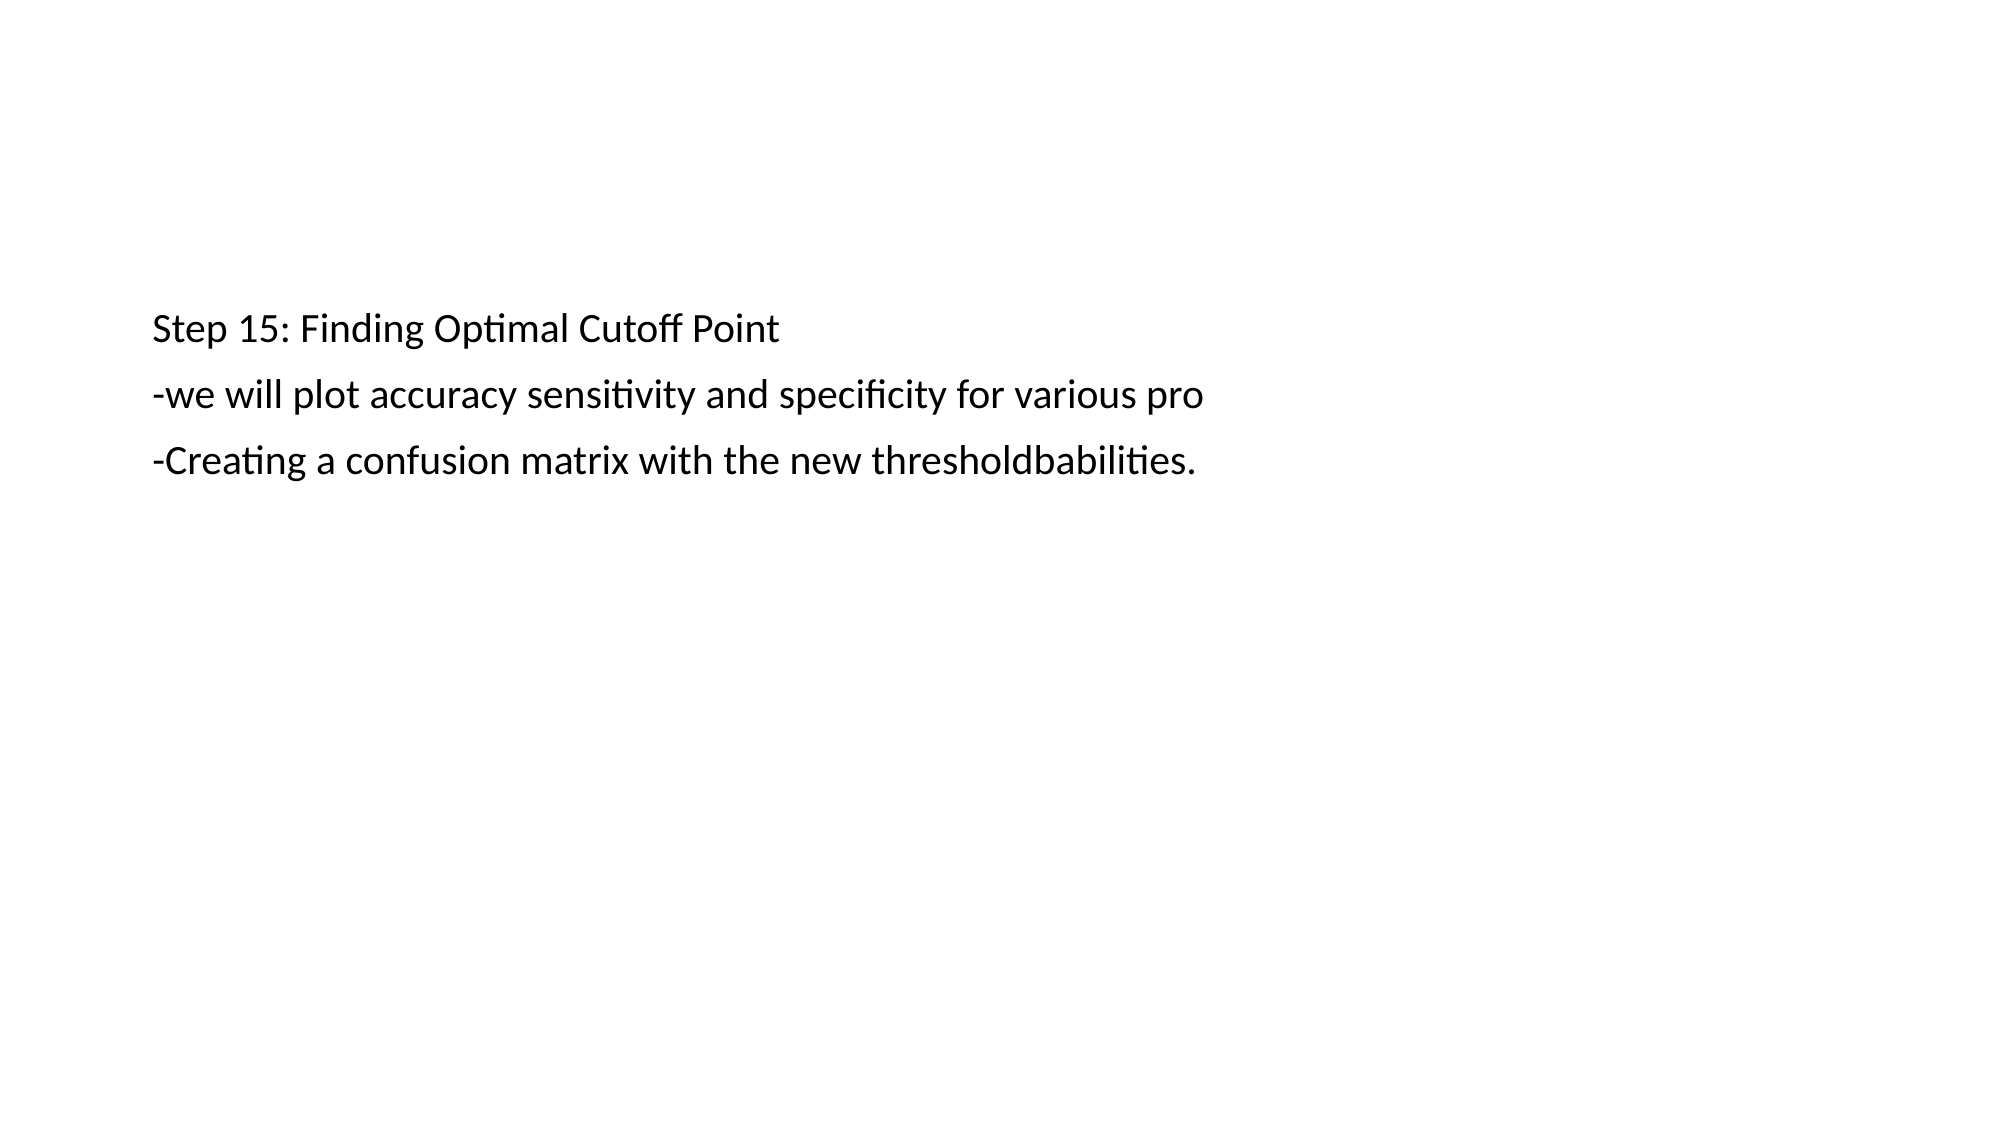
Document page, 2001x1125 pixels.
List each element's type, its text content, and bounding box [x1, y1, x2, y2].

list Step 15: Finding Optimal Cutoff Point -we will plot accuracy sensitivity and specificity for various pro -Creating a confusion matrix with the new thresholdbabilities. [137, 299, 1863, 1014]
